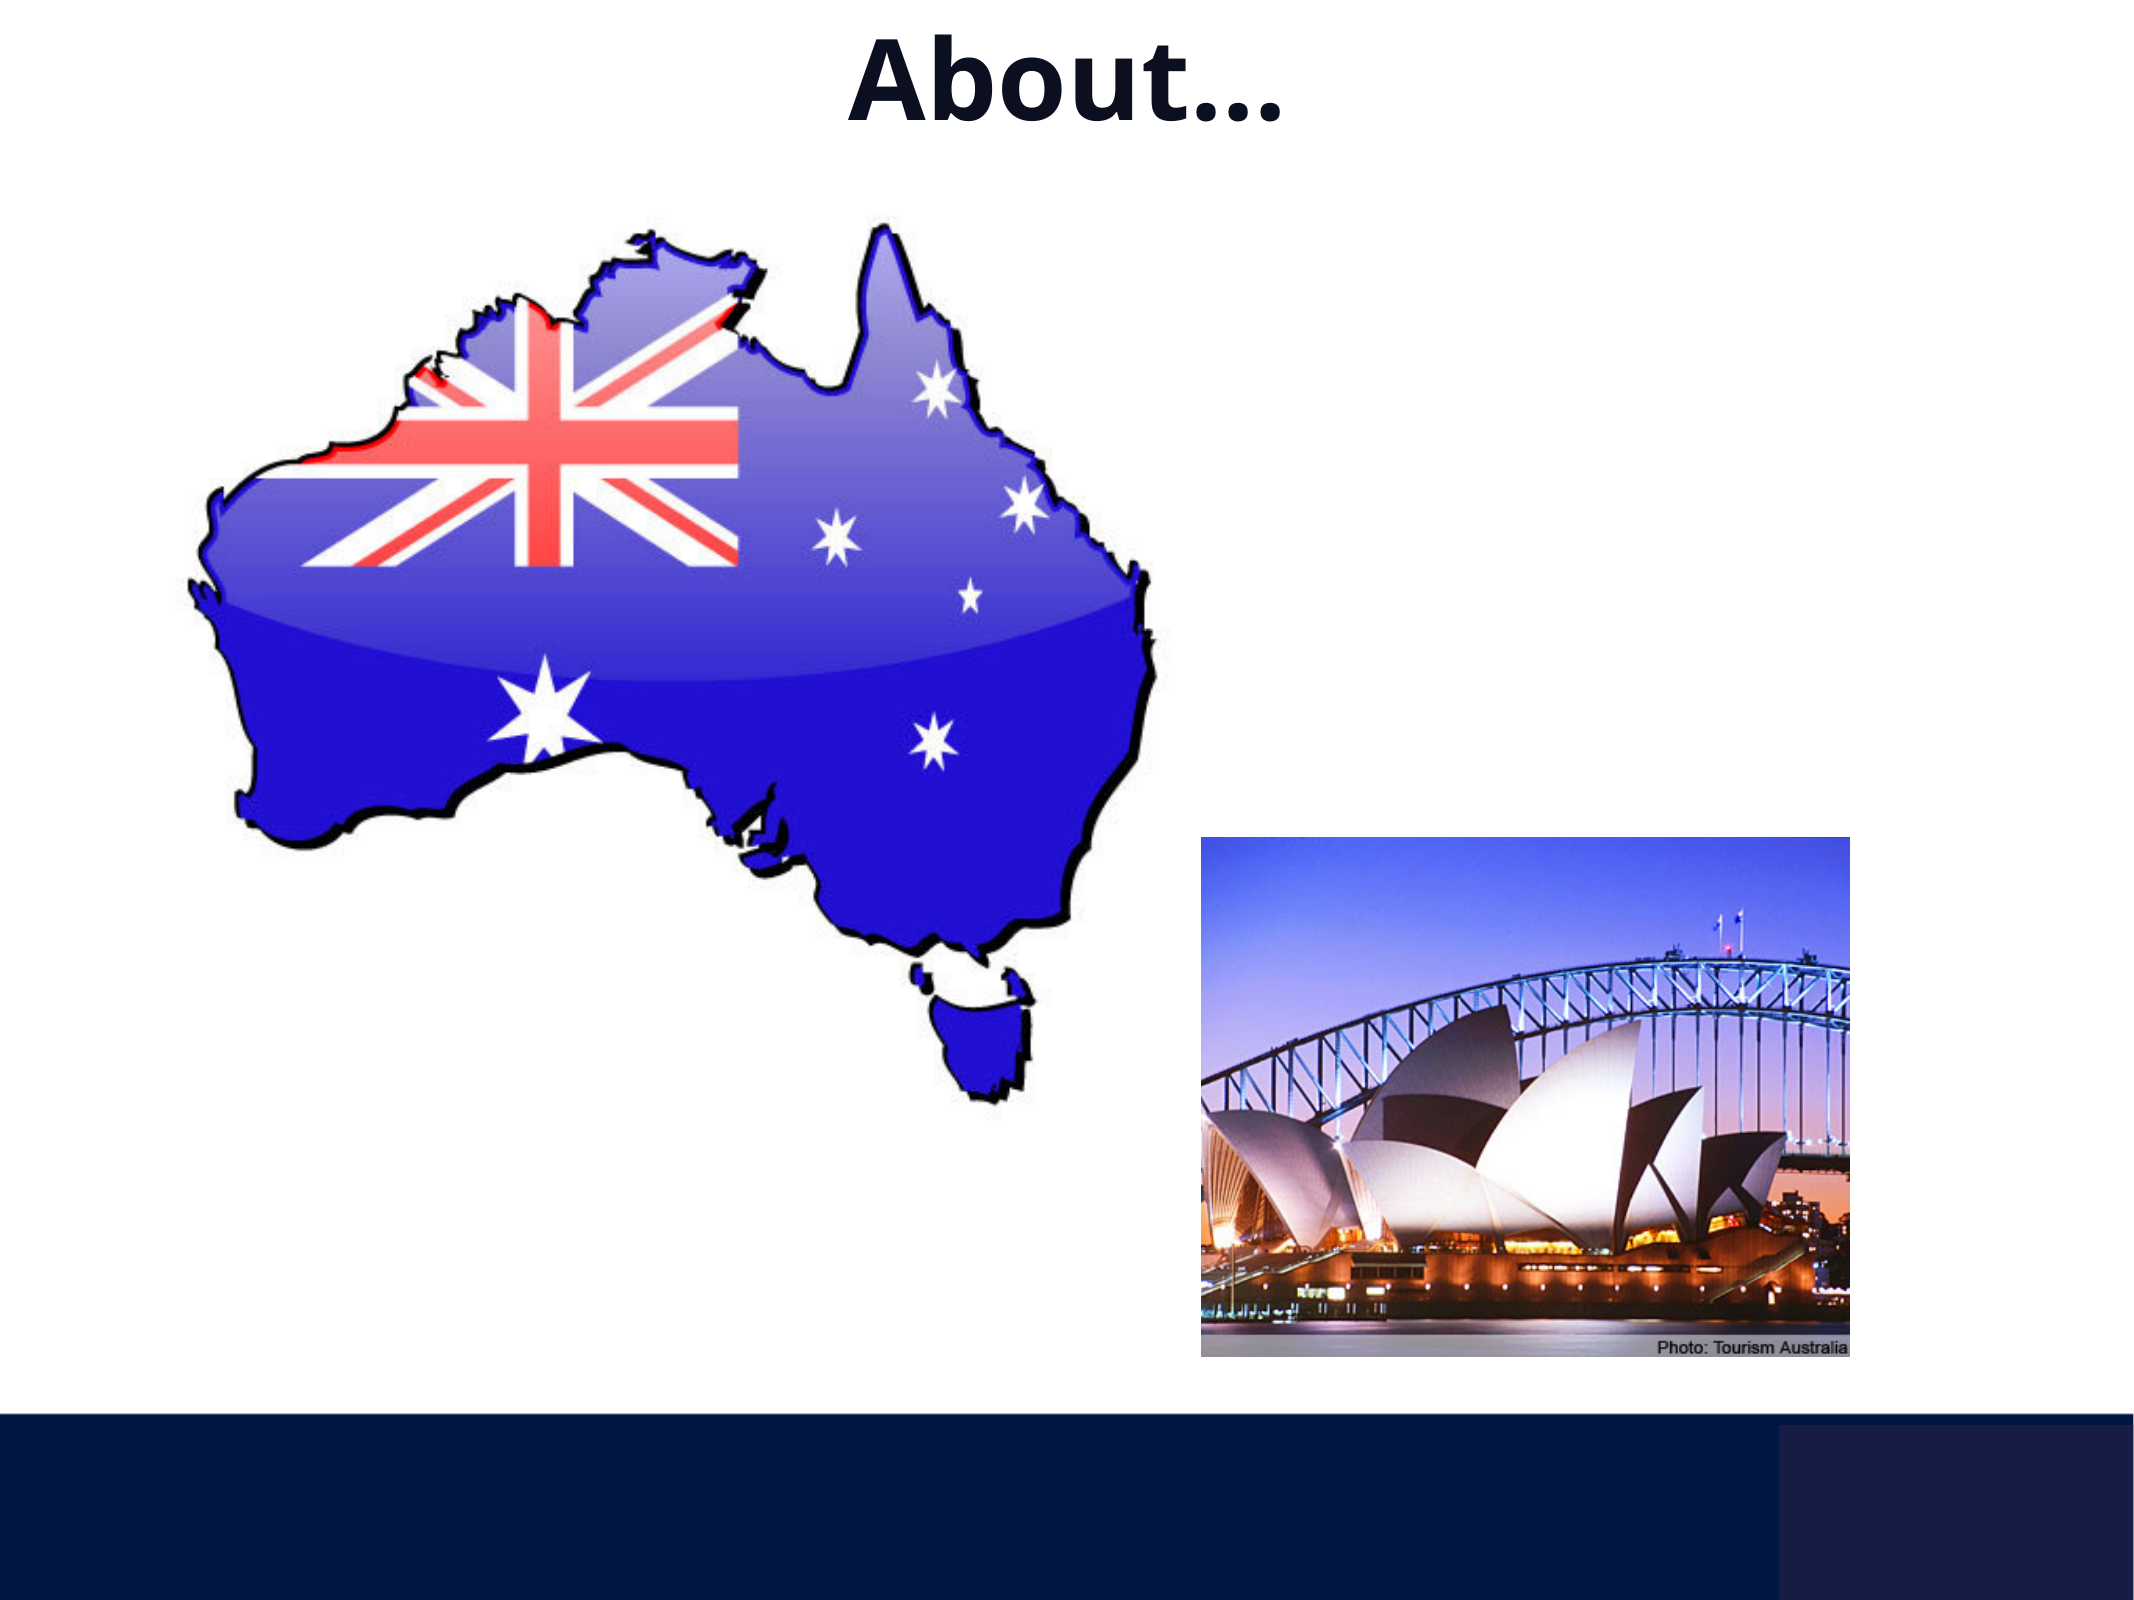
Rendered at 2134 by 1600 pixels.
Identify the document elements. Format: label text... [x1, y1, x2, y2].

title About… [41, 0, 2095, 151]
picture [0, 0, 2134, 1600]
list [1200, 837, 1850, 1357]
